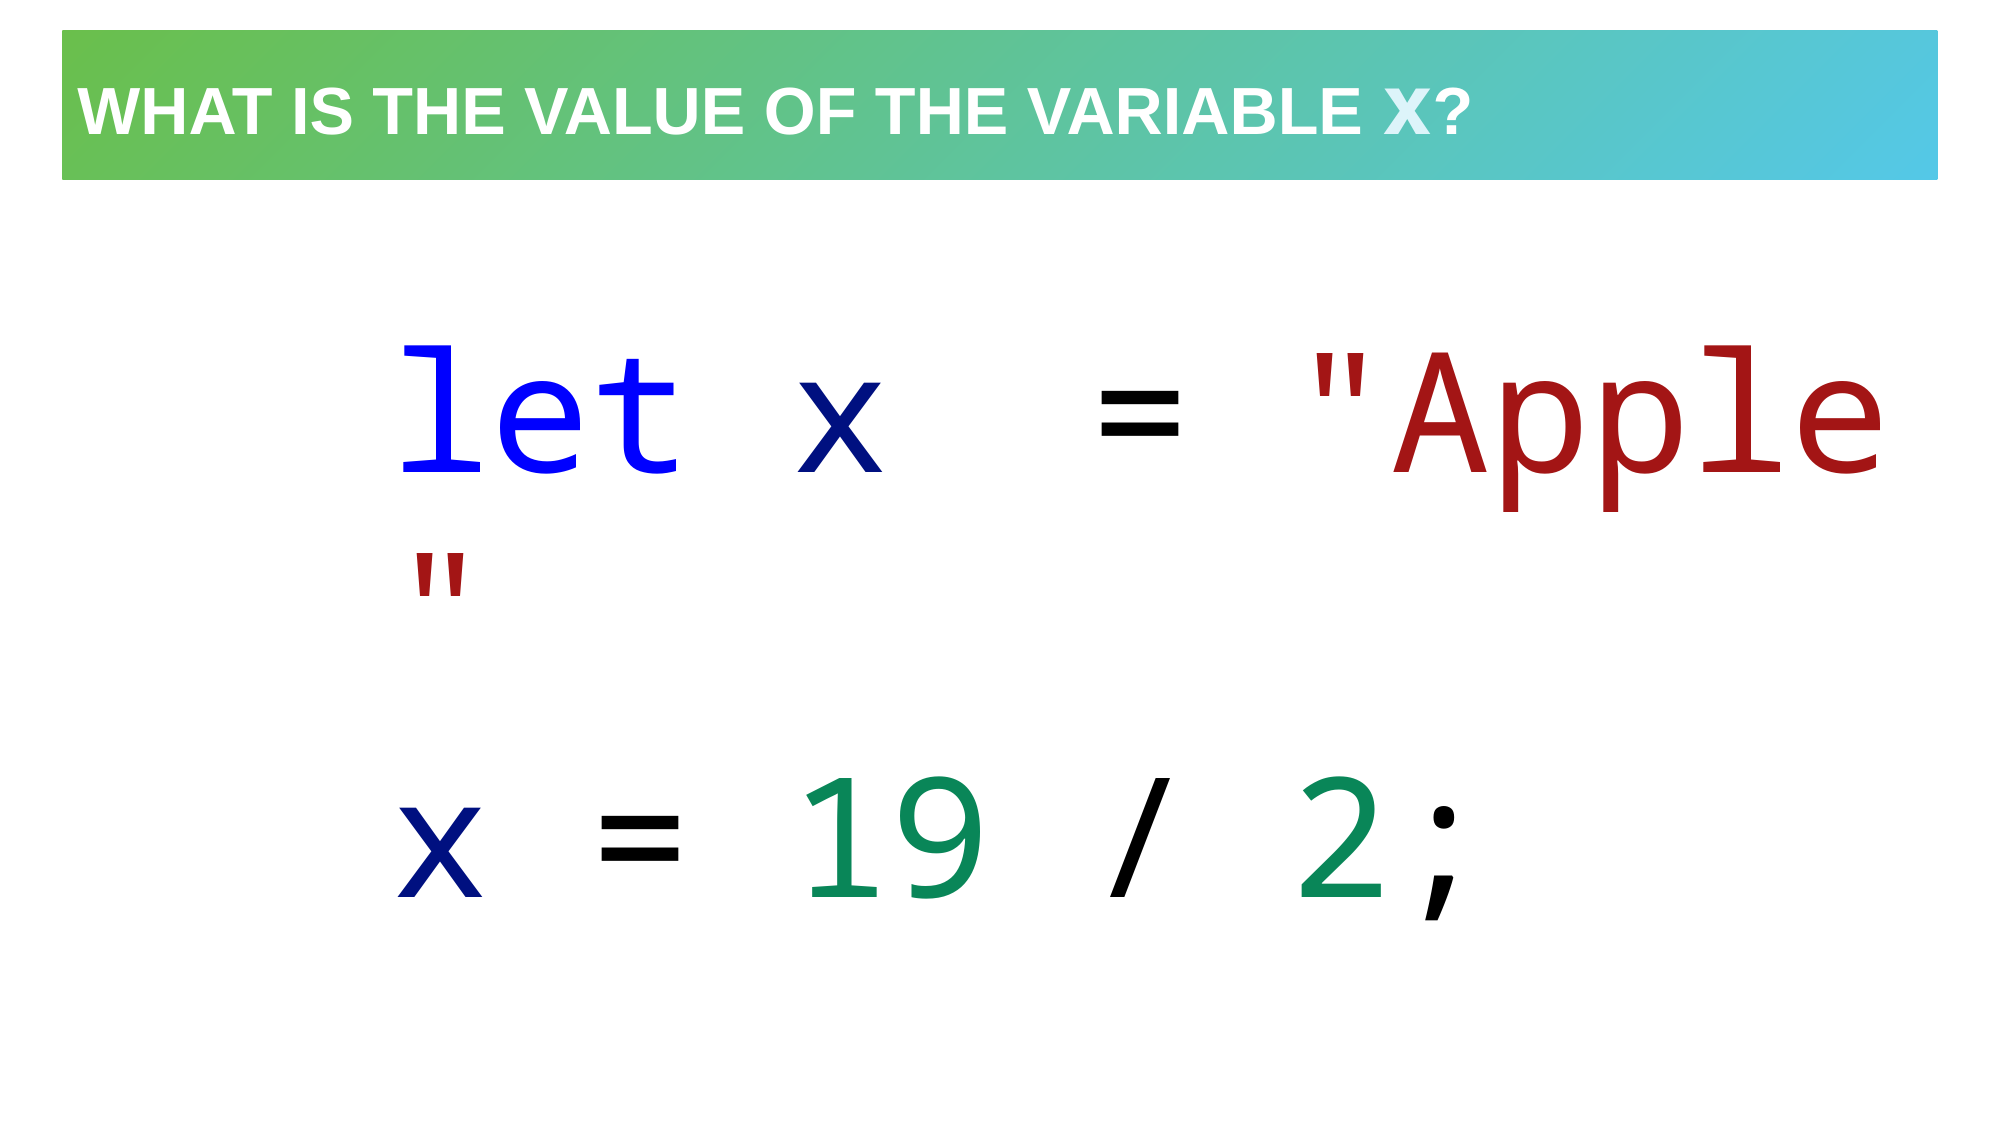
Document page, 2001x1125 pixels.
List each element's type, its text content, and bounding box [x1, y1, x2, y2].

list let x = "Apple" x = 19 / 2; [381, 187, 1938, 1050]
title What is the value of the variable x? [62, 29, 1938, 180]
